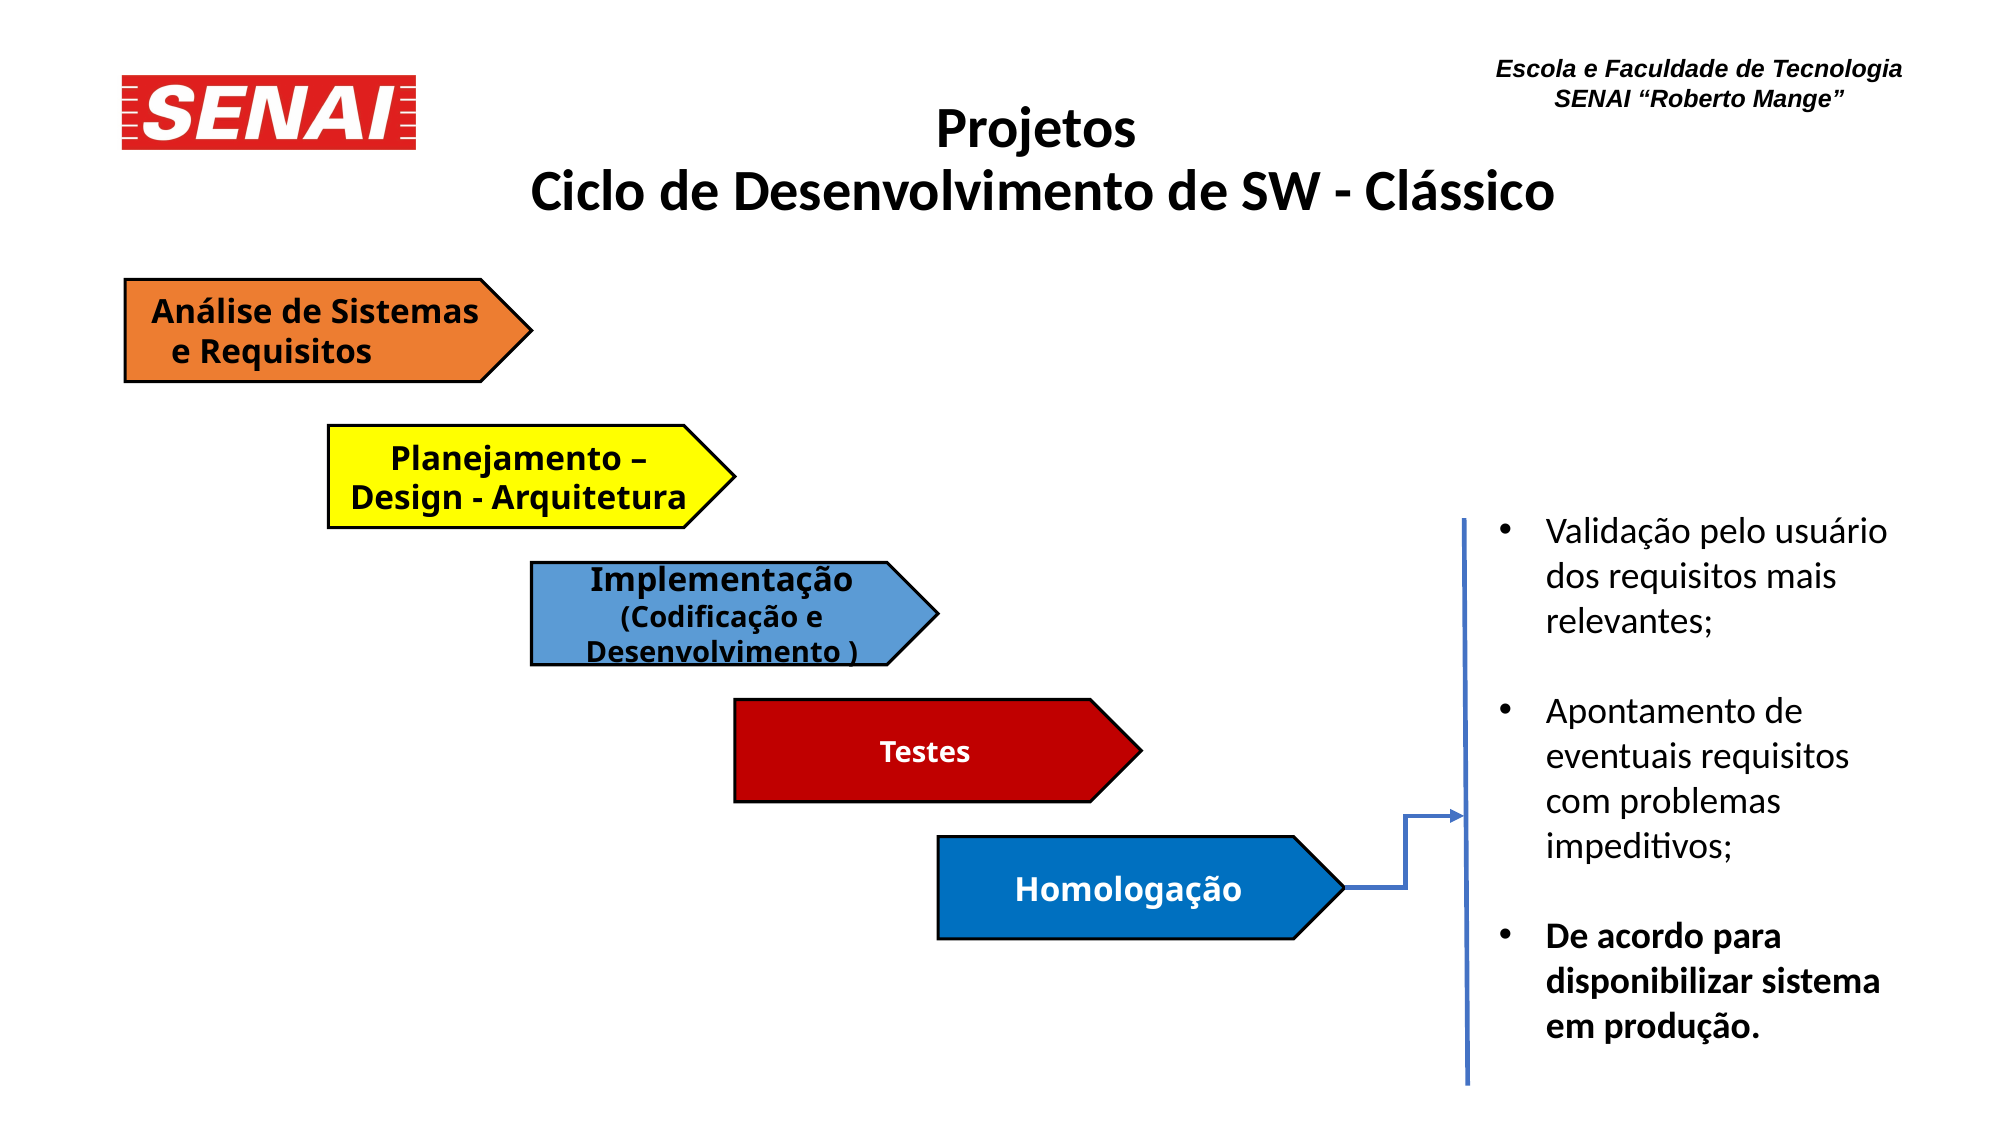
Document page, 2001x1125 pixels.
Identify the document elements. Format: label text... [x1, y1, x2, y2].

text_box Planejamento – Design - Arquitetura [327, 424, 737, 529]
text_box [1344, 498, 1905, 1105]
text_box Análise de Sistemas e Requisitos [124, 278, 534, 383]
text_box Implementação (Codificação e Desenvolvimento ) [530, 561, 940, 666]
picture [117, 75, 416, 89]
text_box Testes [733, 698, 1143, 803]
text_box Projetos Ciclo de Desenvolvimento de SW - Clássico [117, 89, 1970, 244]
text_box Homologação [937, 835, 1344, 940]
